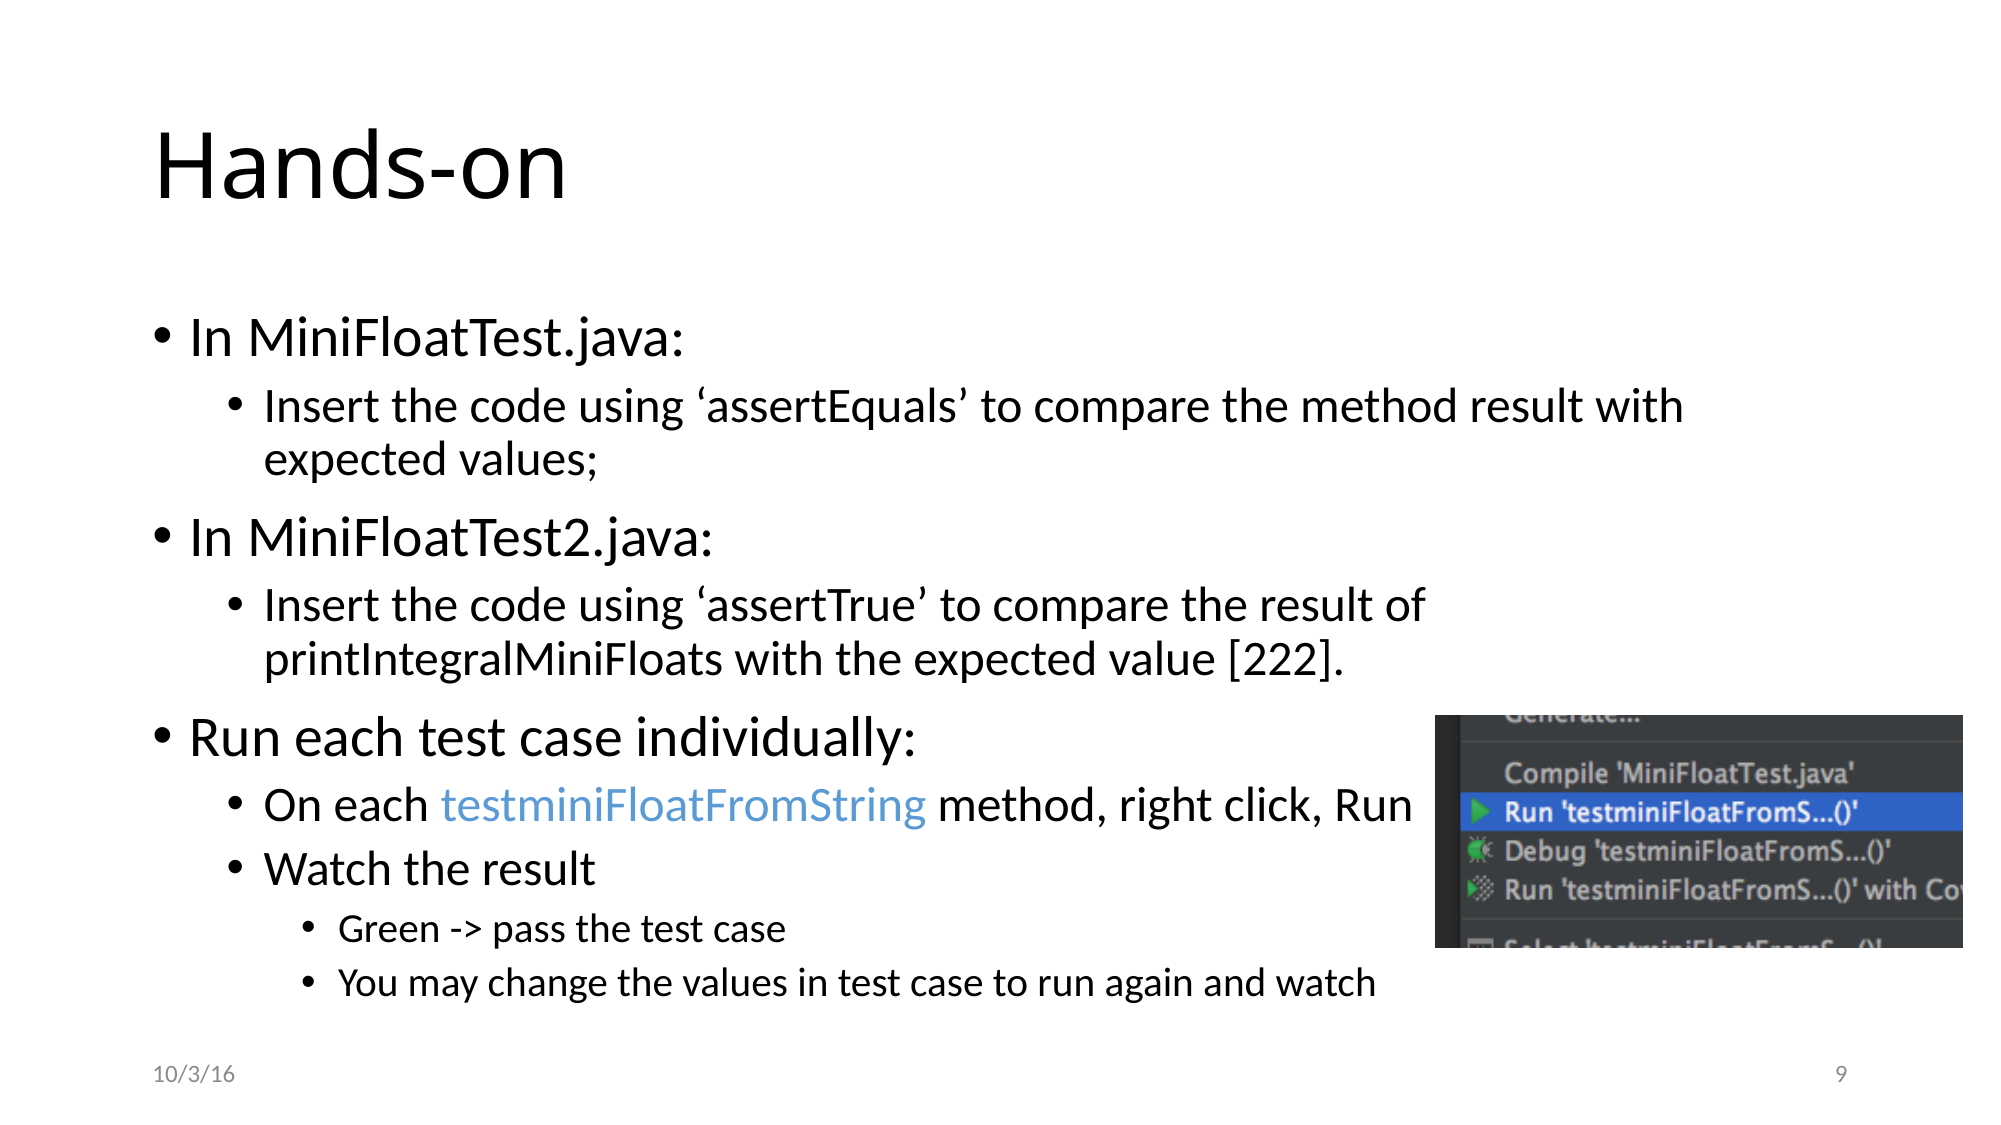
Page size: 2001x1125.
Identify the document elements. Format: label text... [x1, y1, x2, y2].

picture [1435, 715, 1963, 948]
title Hands-on [137, 59, 1863, 278]
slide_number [137, 1042, 588, 1103]
slide_number 8 [1412, 1042, 1863, 1103]
list In MiniFloatTest.java: Insert the code using ‘assertEquals’ to compare the method result with expected values; In MiniFloatTest2.java: Insert the code using ‘assertTrue’ to compare the result of printIntegralMiniFloats with the expected value [222]. Run each test case individually: On each testminiFloatFromString method, right click, Run Watch the result Green -> pass the test case You may change the values in test case to run again and watch [137, 299, 1863, 1014]
